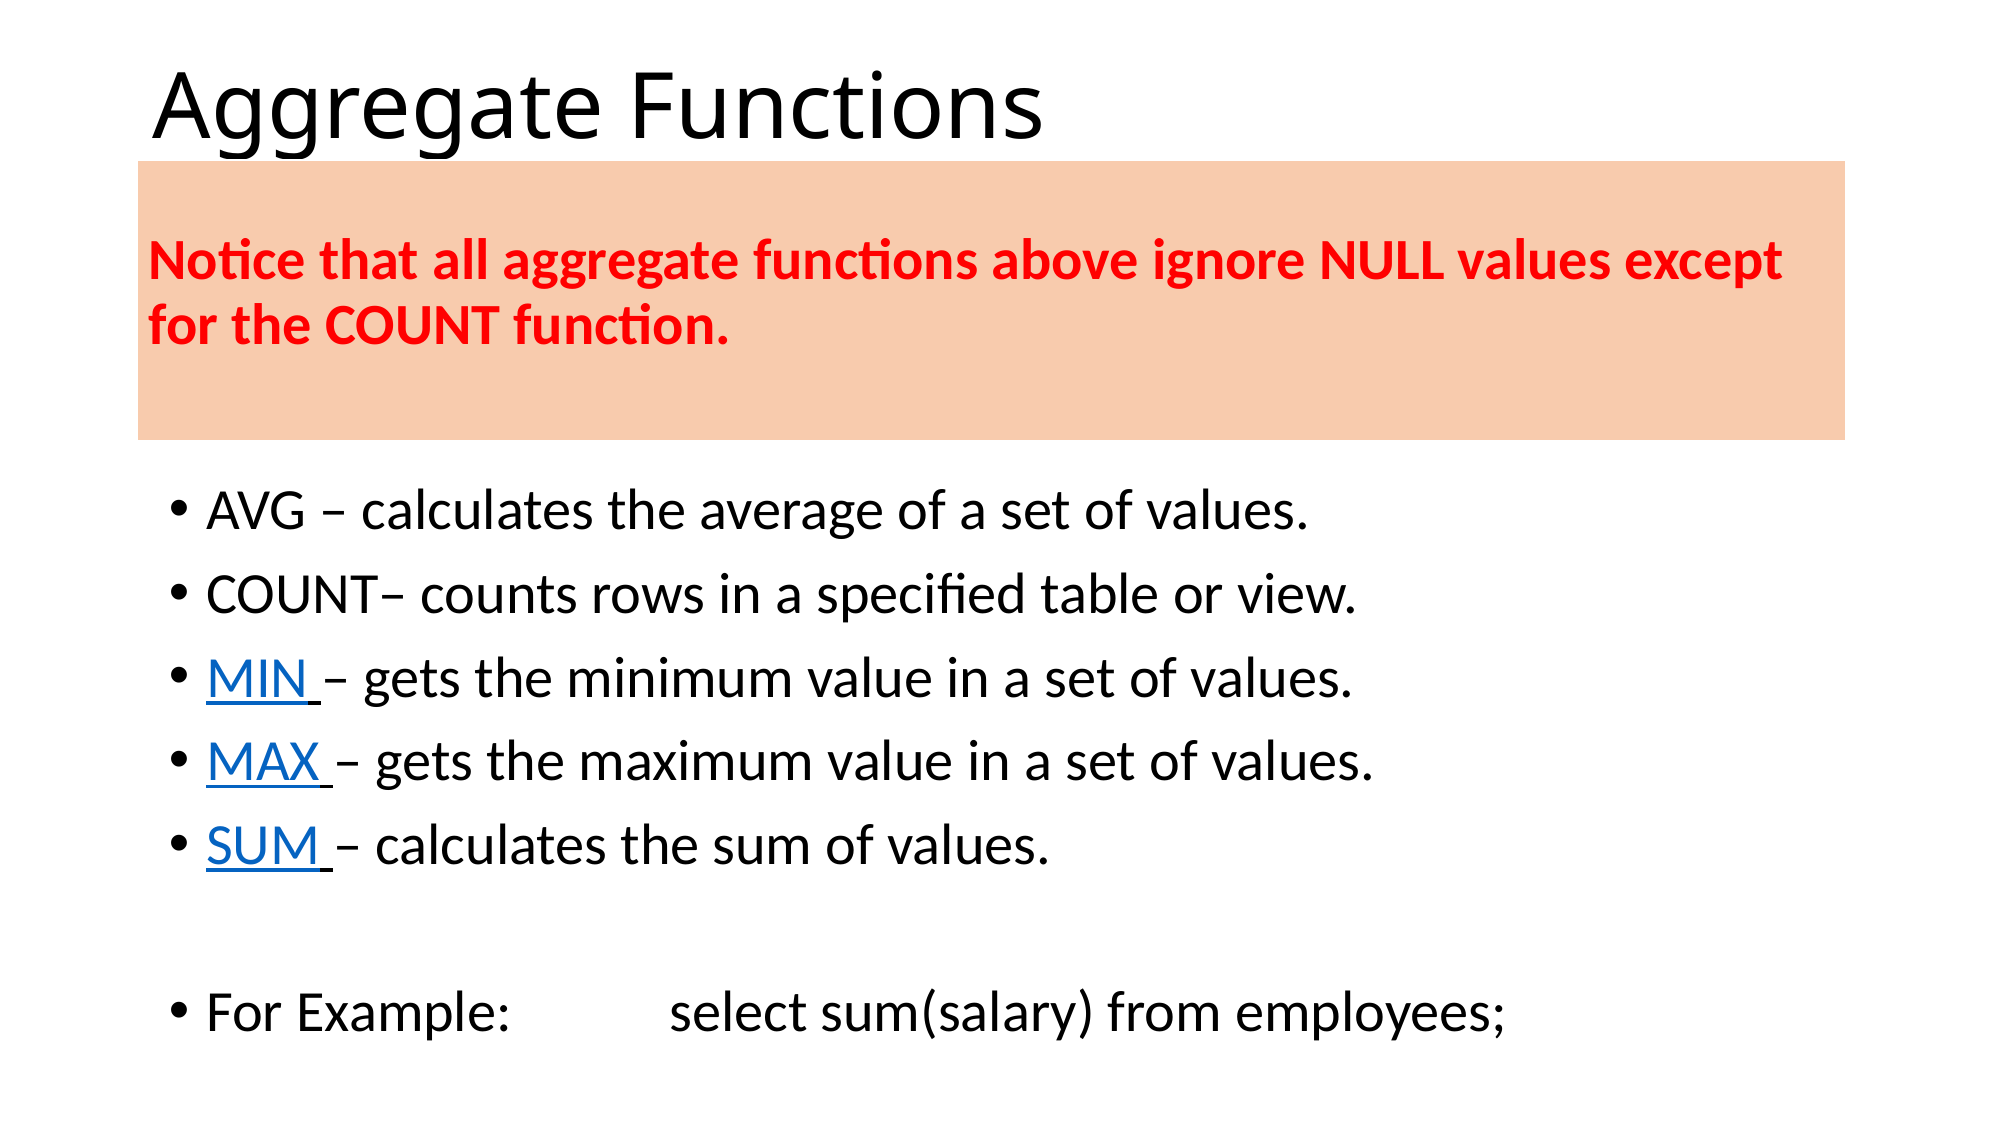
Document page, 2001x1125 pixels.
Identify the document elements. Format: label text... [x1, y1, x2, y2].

title Aggregate Functions [137, 0, 1863, 218]
list An aggregate function allows you to perform a calculation on a set of values to return a single scalar value. AVG – calculates the average of a set of values. COUNT– counts rows in a specified table or view. MIN – gets the minimum value in a set of values. MAX – gets the maximum value in a set of values. SUM – calculates the sum of values. For Example: select sum(salary) from employees; [153, 241, 1888, 1078]
table_header Notice that all aggregate functions above ignore NULL values except for the COUNT function. [138, 161, 1845, 440]
